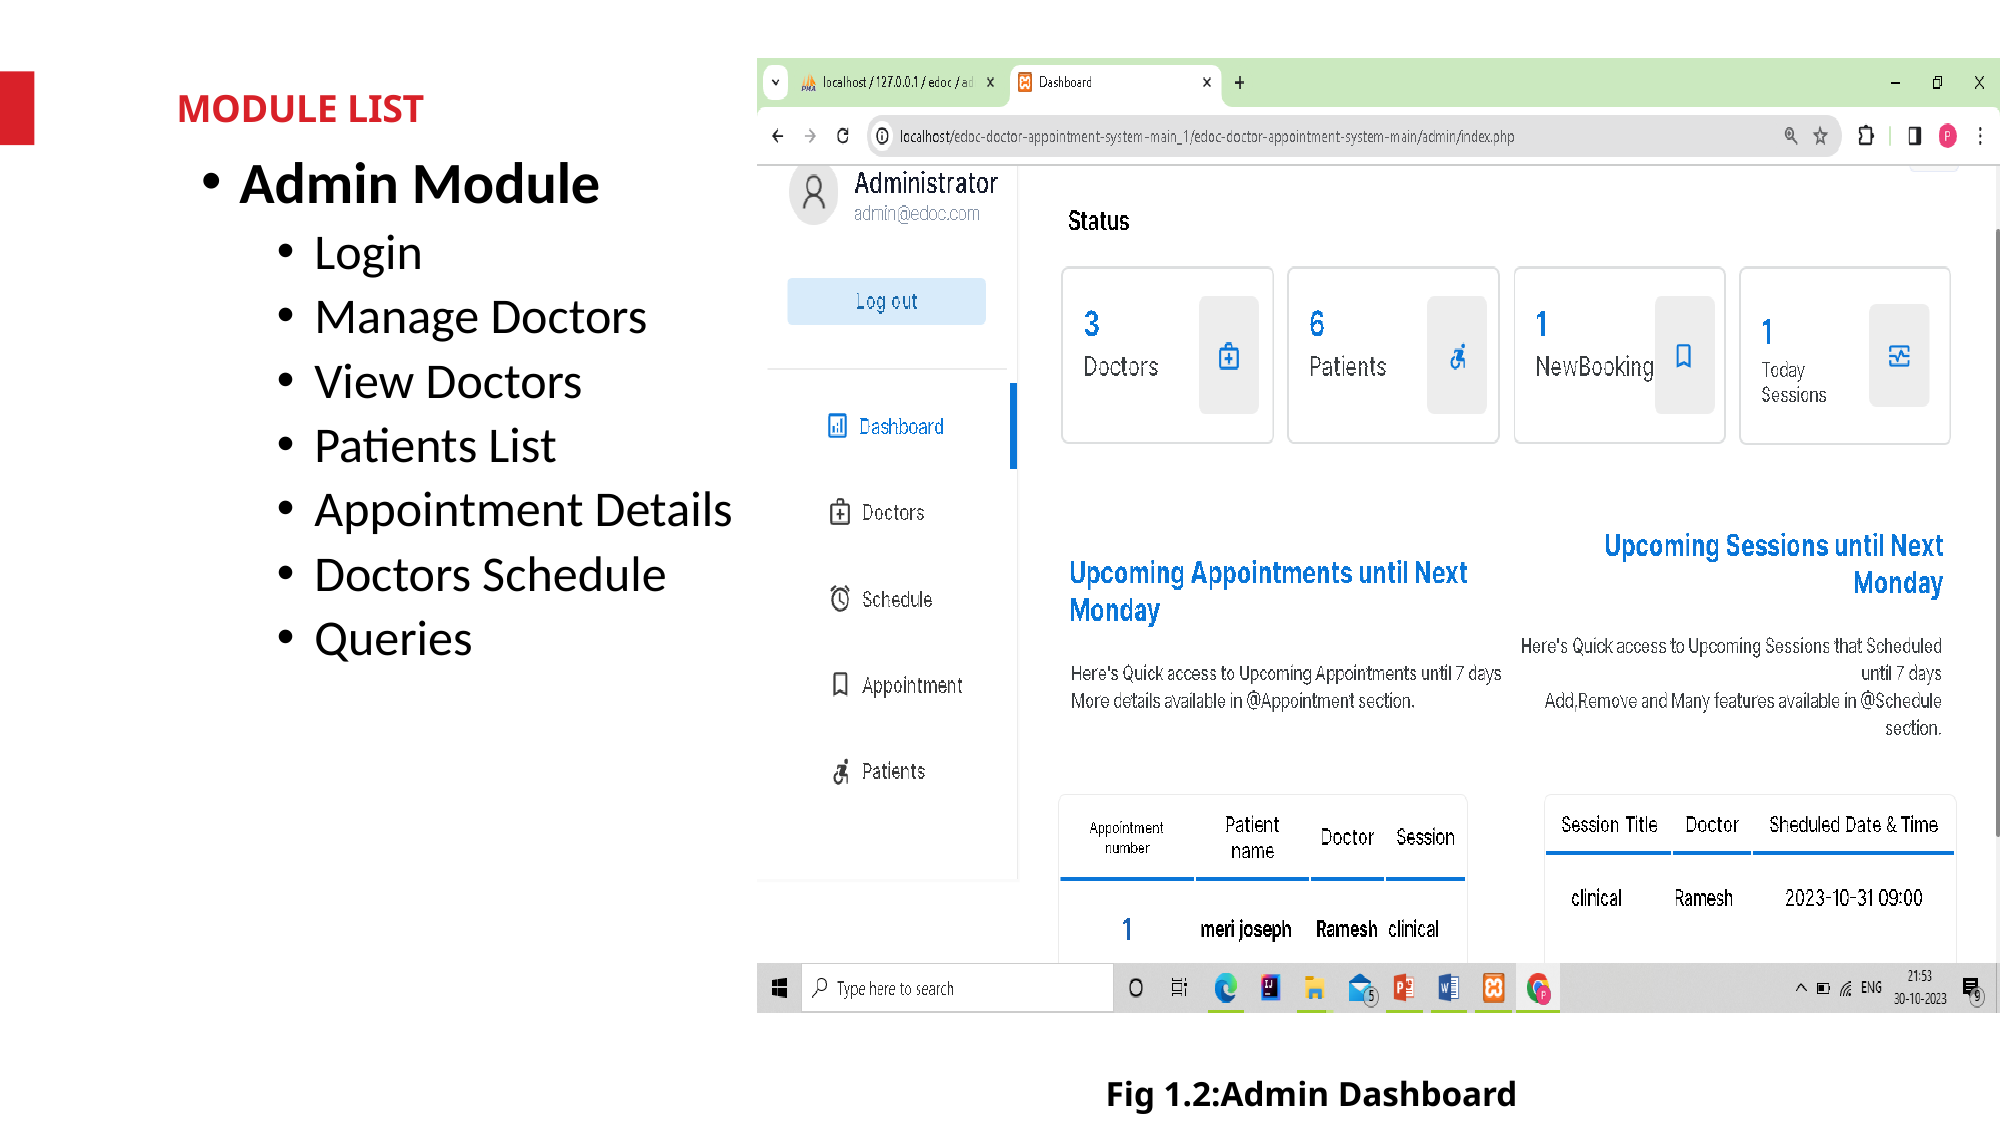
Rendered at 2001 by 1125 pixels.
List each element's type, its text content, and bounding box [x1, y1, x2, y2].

list Admin Module Login Manage Doctors View Doctors Patients List Appointment Details Doctors Schedule Queries Fig 1.2:Admin Dashboard [186, 145, 1963, 1125]
text_box [0, 71, 35, 146]
text_box MODULE LIST [161, 78, 440, 138]
picture [757, 58, 2000, 1014]
